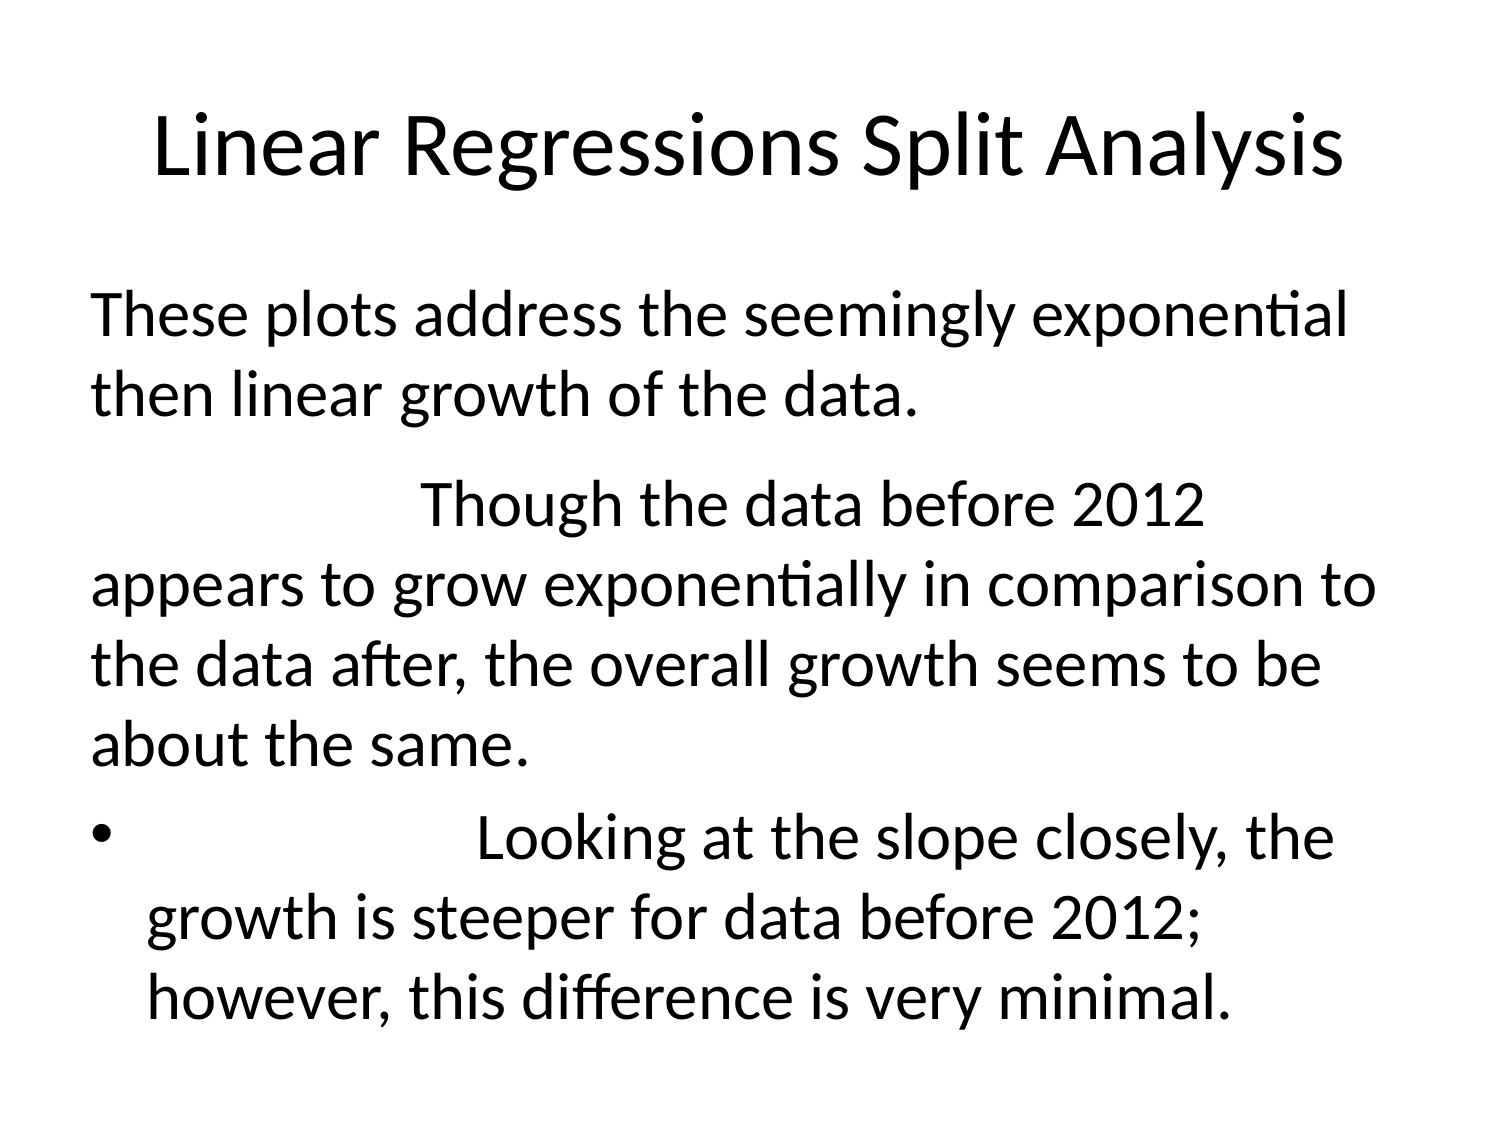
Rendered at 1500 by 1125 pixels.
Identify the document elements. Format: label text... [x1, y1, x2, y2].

list These plots address the seemingly exponential then linear growth of the data. Though the data before 2012 appears to grow exponentially in comparison to the data after, the overall growth seems to be about the same. Looking at the slope closely, the growth is steeper for data before 2012; however, this difference is very minimal. [75, 262, 1425, 1005]
title Linear Regressions Split Analysis [75, 45, 1425, 233]
